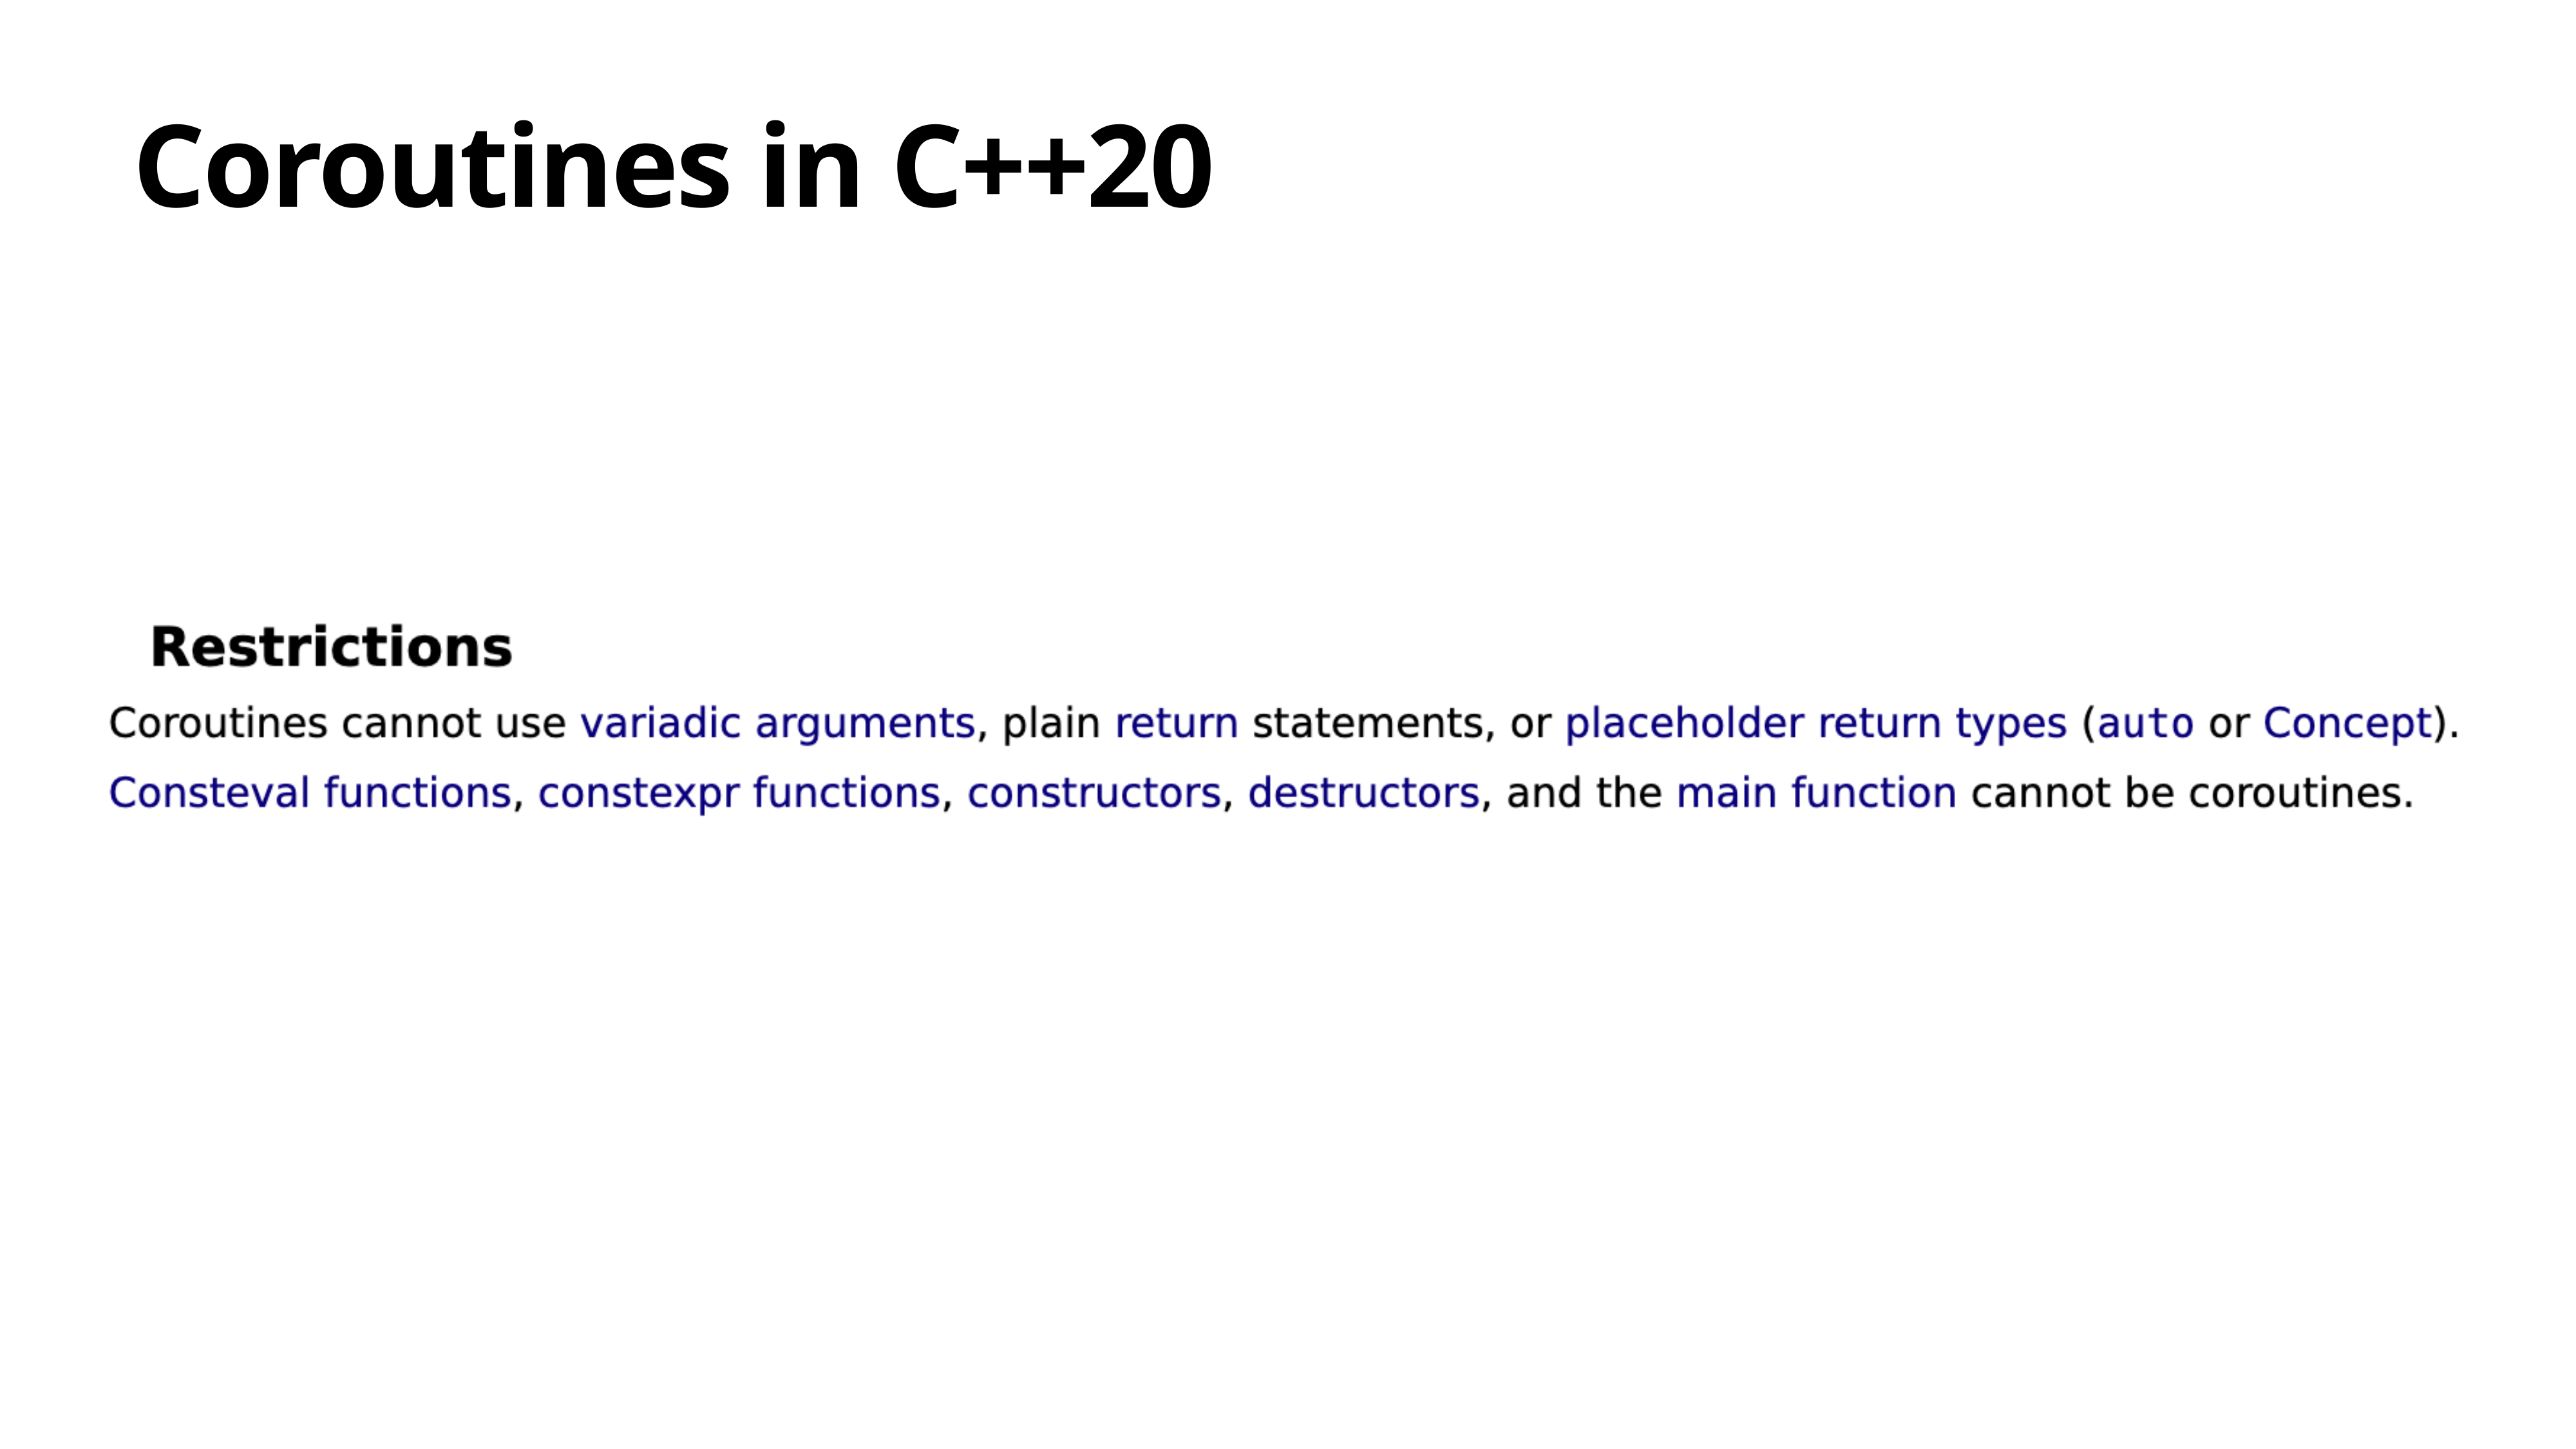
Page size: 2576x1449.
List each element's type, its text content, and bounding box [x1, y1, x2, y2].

title Coroutines in C++20 [127, 113, 2449, 266]
picture [91, 595, 2485, 854]
